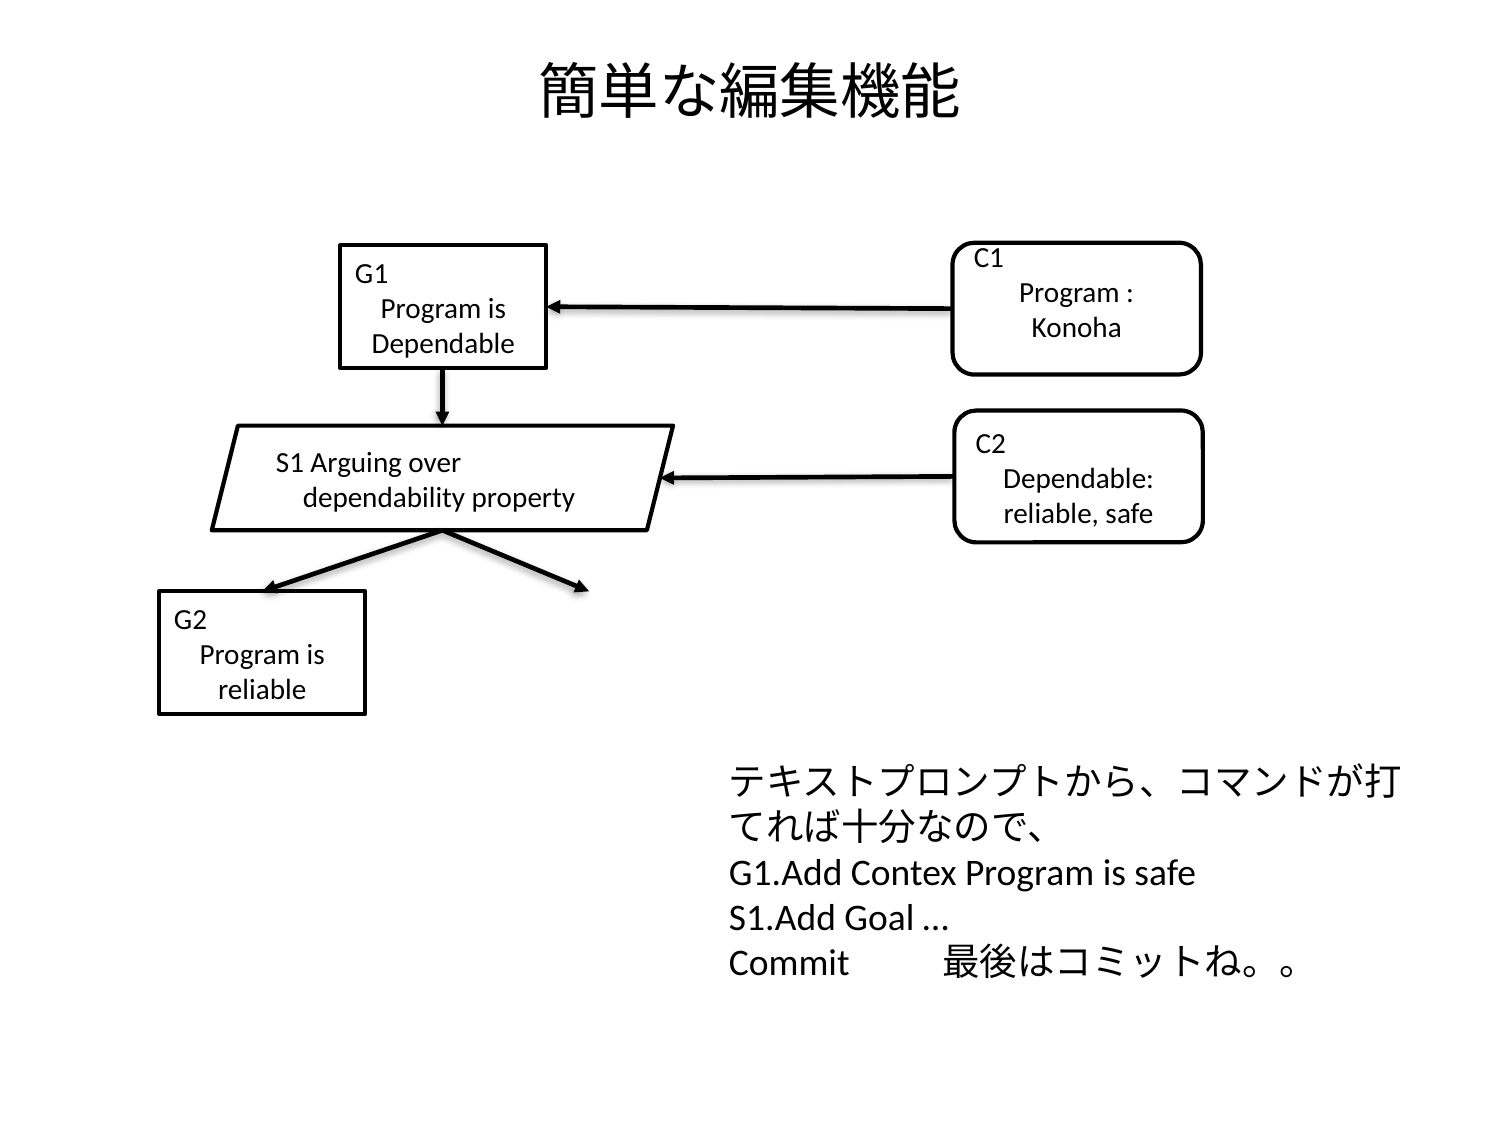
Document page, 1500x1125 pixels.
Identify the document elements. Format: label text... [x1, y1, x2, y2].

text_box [262, 530, 440, 592]
text_box C1 Program : Konoha [950, 240, 1204, 377]
title 簡単な編集機能 [75, 45, 1425, 134]
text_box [442, 530, 590, 592]
text_box G2 Program is reliable [157, 589, 367, 716]
text_box G1 Program is Dependable [338, 243, 548, 370]
text_box テキストプロンプトから、コマンドが打てれば十分なので、 G1.Add Contex Program is safe S1.Add Goal … Commit 最後はコミットね。。 [714, 750, 1425, 991]
text_box C2 Dependable: reliable, safe [952, 408, 1205, 545]
text_box S1 Arguing over dependability property [209, 423, 676, 533]
